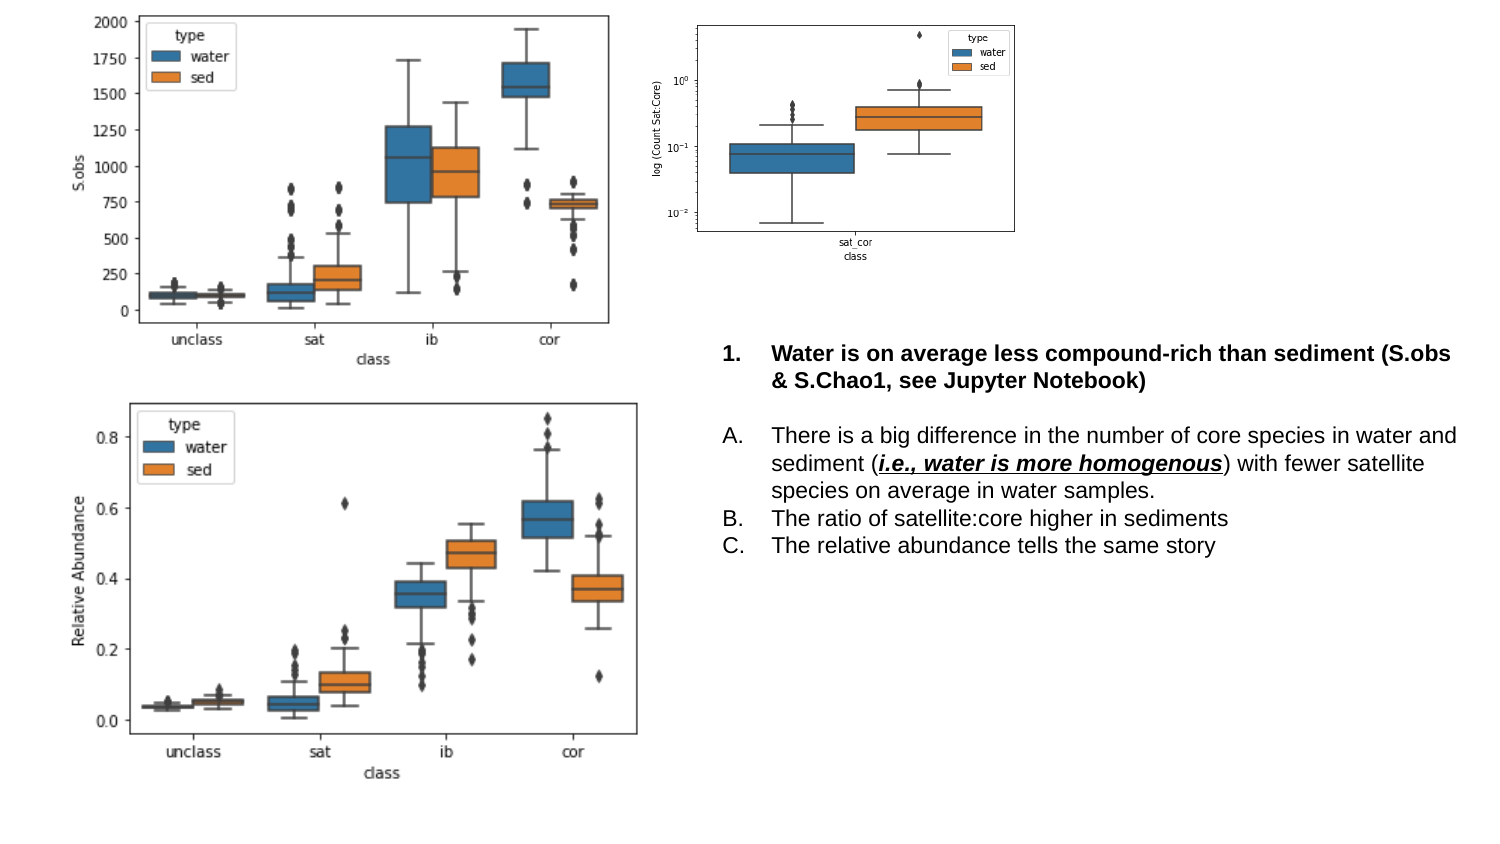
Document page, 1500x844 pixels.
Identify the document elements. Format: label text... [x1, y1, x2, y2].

text_box Water is on average less compound-rich than sediment (S.obs & S.Chao1, see Jupyter Notebook) There is a big difference in the number of core species in water and sediment (i.e., water is more homogenous) with fewer satellite species on average in water samples. The ratio of satellite:core higher in sediments The relative abundance tells the same story [681, 296, 1486, 574]
picture [62, 7, 618, 376]
picture [62, 394, 647, 791]
picture [645, 17, 1020, 268]
